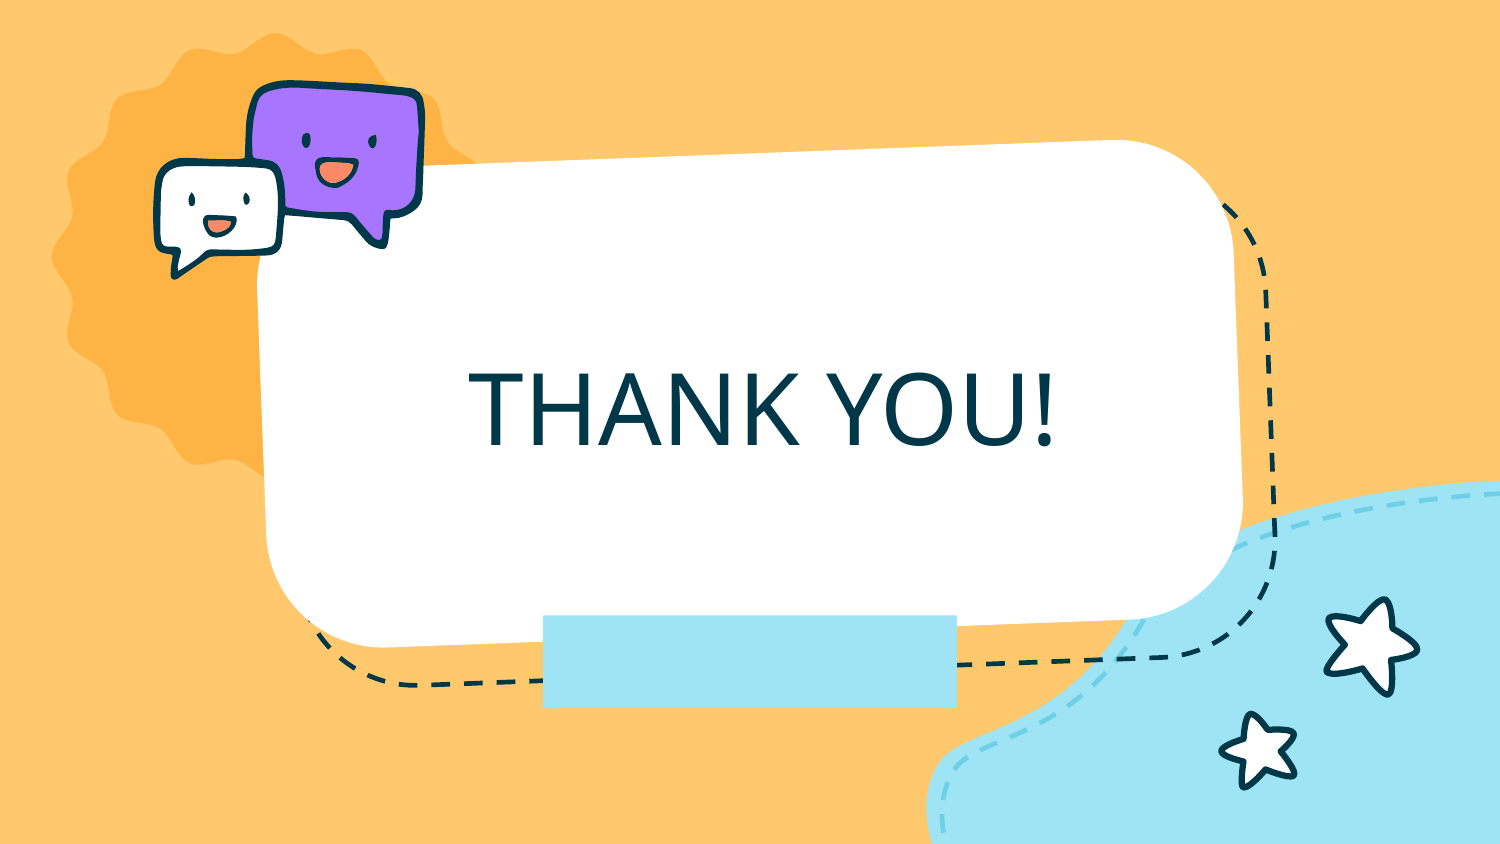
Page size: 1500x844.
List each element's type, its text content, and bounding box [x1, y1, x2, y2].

text_box [543, 615, 957, 709]
text_box [312, 624, 543, 686]
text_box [152, 79, 426, 281]
text_box [1326, 599, 1418, 695]
text_box [1221, 713, 1295, 788]
text_box [957, 202, 1276, 666]
text_box [257, 139, 1243, 648]
subtitle THANK YOU! [362, 330, 1166, 513]
